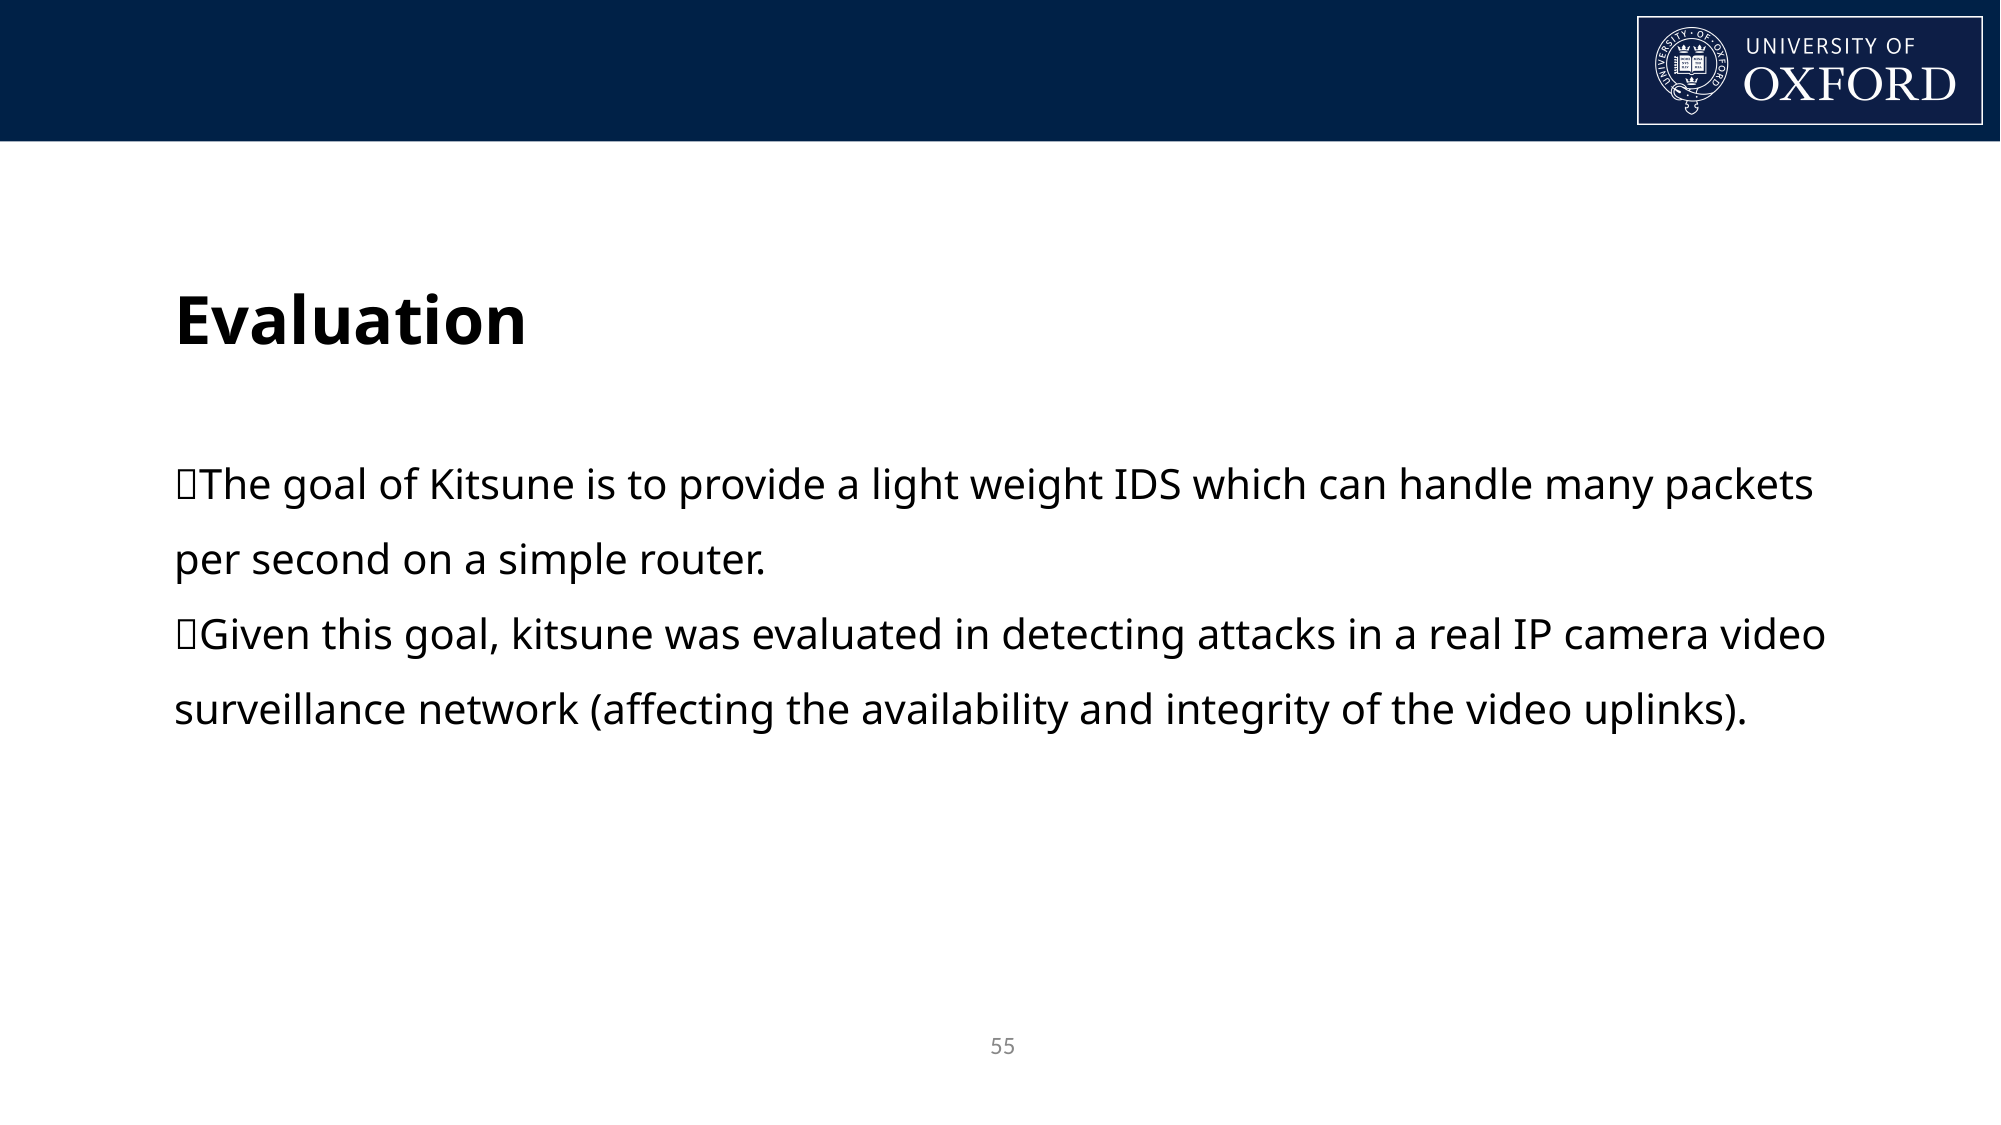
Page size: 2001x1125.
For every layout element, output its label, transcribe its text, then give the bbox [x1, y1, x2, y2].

list Evaluation The goal of Kitsune is to provide a light weight IDS which can handle many packets per second on a simple router. Given this goal, kitsune was evaluated in detecting attacks in a real IP camera video surveillance network (affecting the availability and integrity of the video uplinks). [102, 114, 1903, 857]
picture [1637, 16, 1983, 125]
slide_number ‹#› [769, 1022, 1237, 1101]
